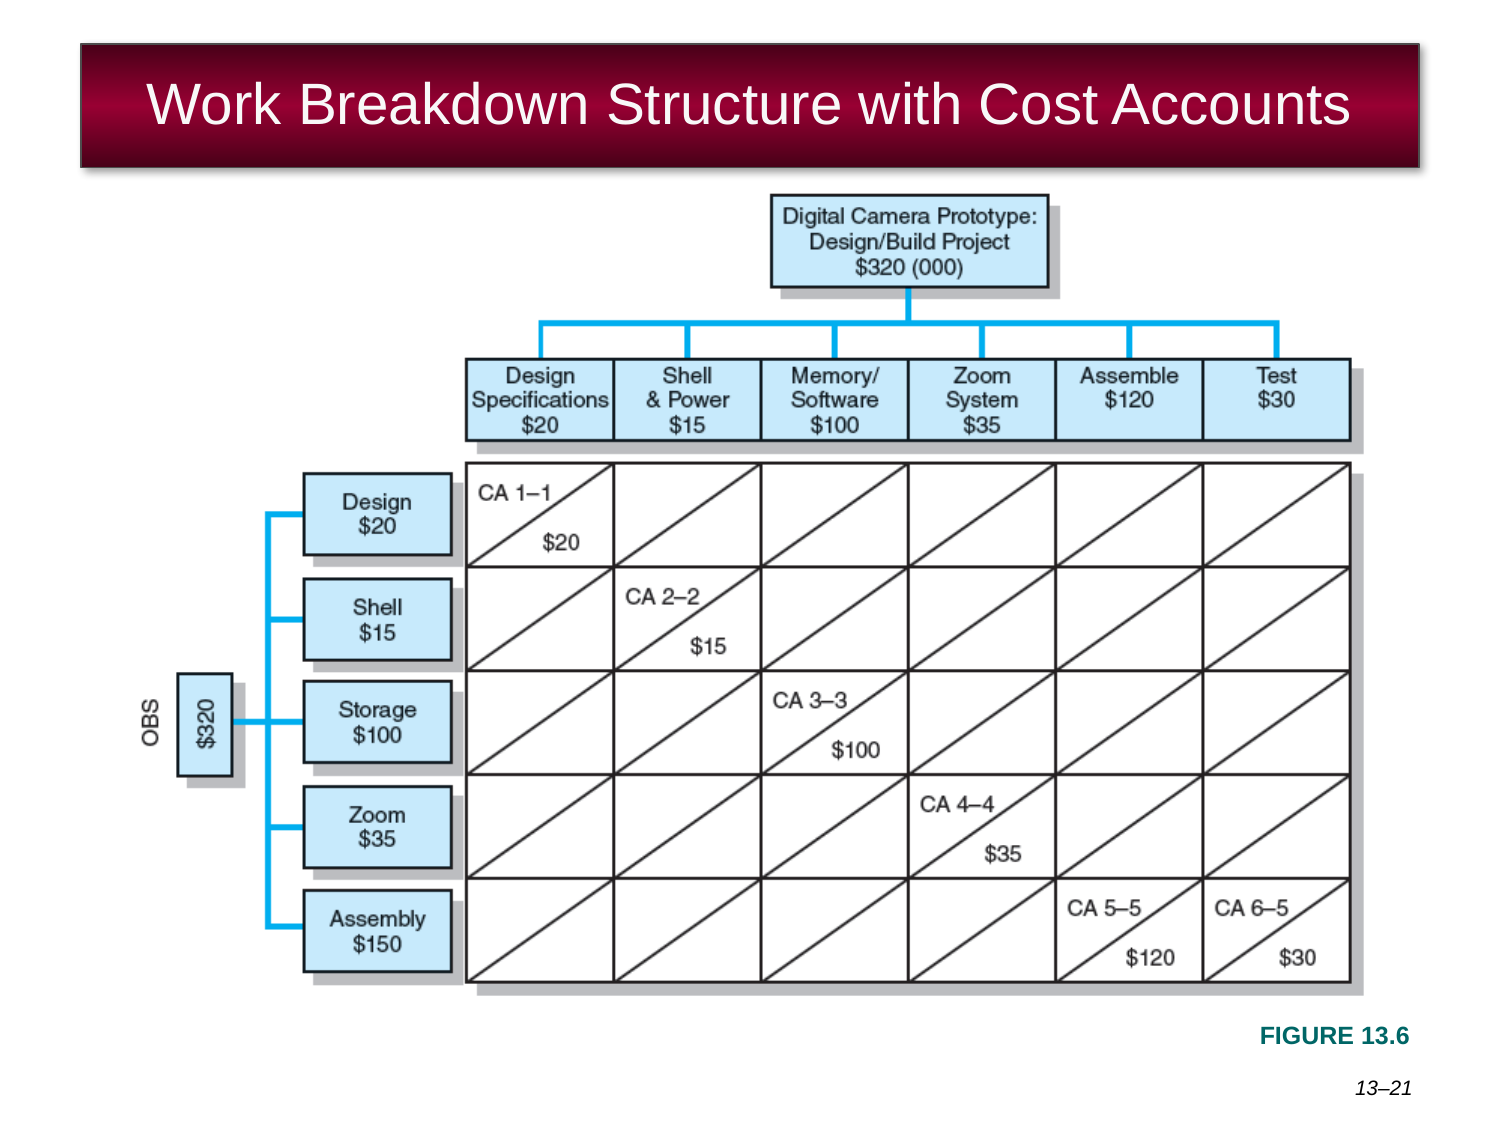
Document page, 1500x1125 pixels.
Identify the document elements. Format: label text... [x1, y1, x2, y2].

slide_number 13–21 [1065, 1074, 1413, 1100]
picture [136, 191, 1367, 999]
title Work Breakdown Structure with Cost Accounts [80, 43, 1420, 168]
text_box FIGURE 13.6 [1215, 1012, 1425, 1058]
